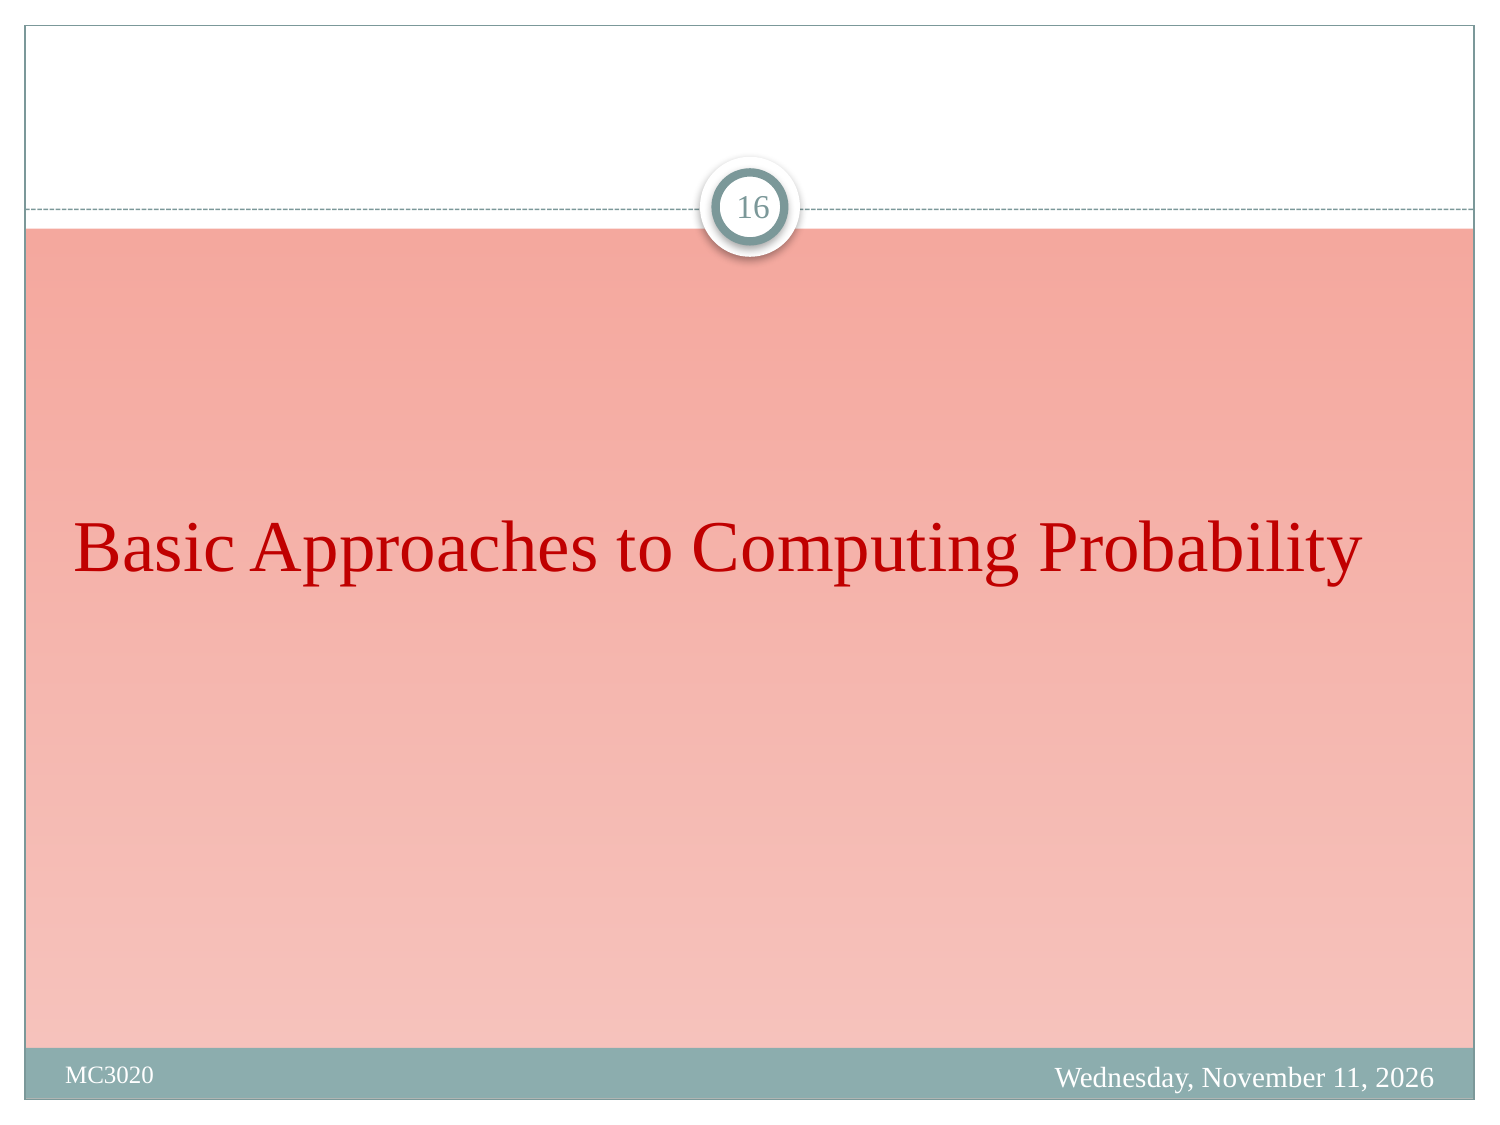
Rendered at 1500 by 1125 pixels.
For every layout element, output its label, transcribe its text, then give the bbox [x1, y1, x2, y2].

footer MC3020 [50, 1051, 638, 1112]
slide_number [950, 1050, 1450, 1111]
title Basic Approaches to Computing Probability [58, 468, 1459, 594]
slide_number 16 [715, 168, 791, 241]
